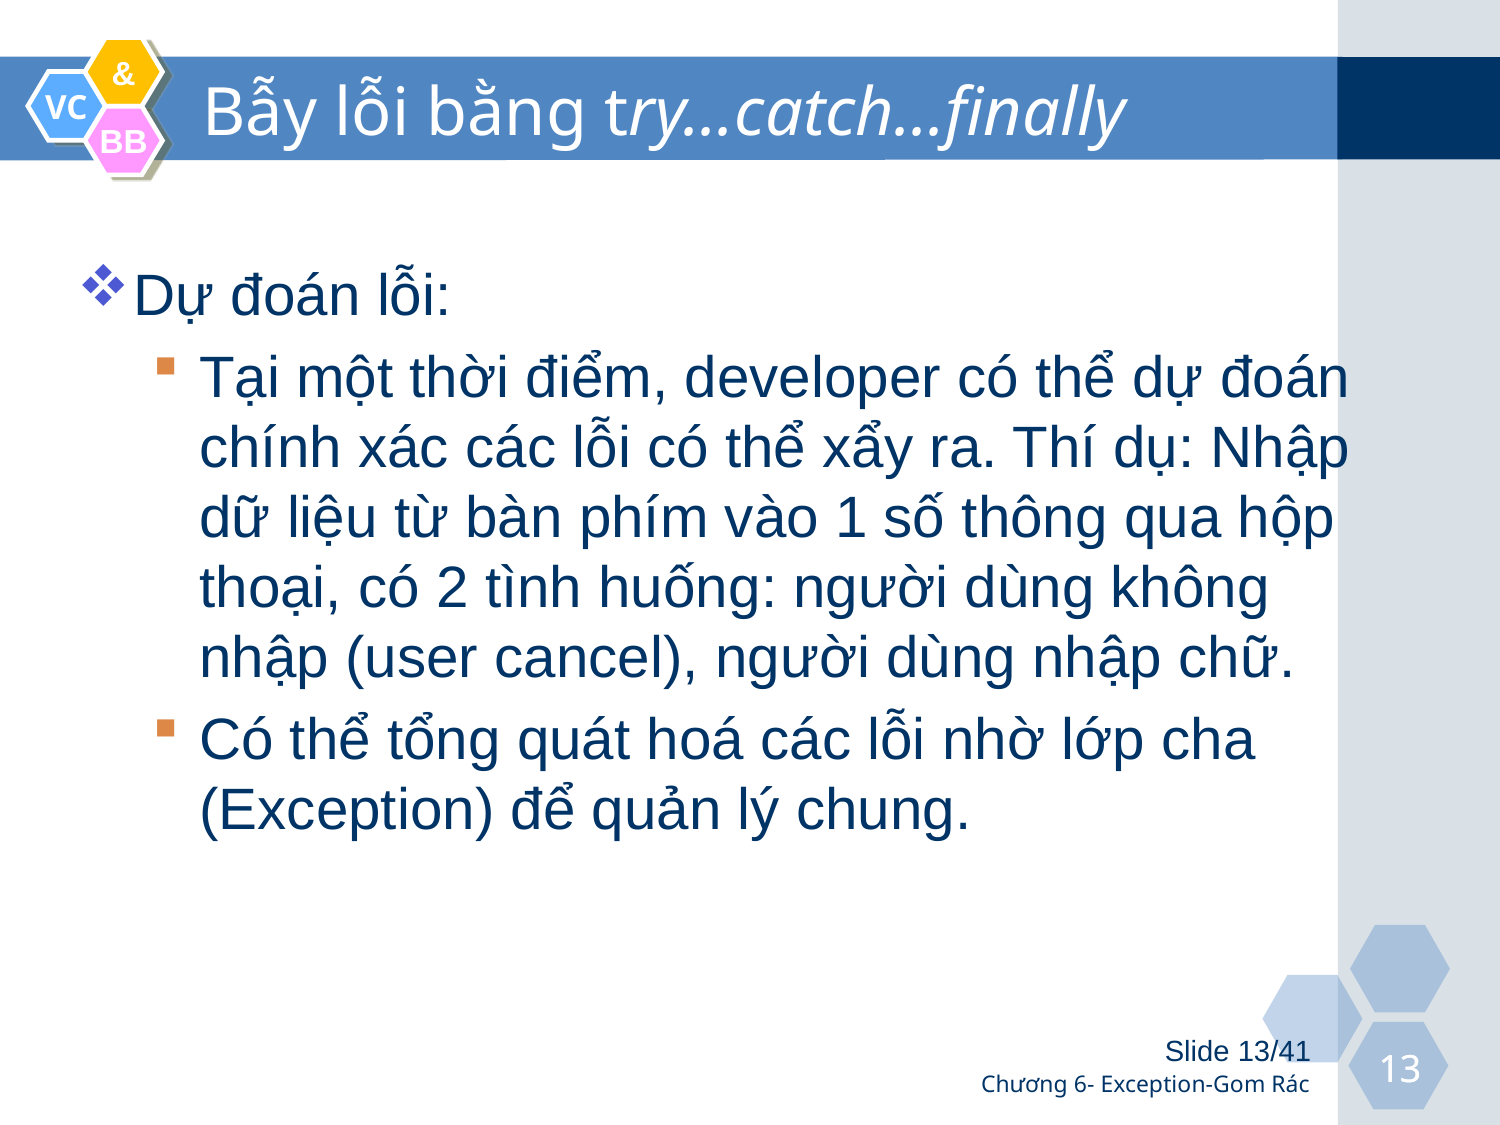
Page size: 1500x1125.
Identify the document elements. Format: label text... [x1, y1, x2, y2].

title Bẫy lỗi bằng try...catch...finally [187, 60, 1338, 157]
slide_number Slide 13/41 [1149, 1024, 1500, 1103]
list Dự đoán lỗi: Tại một thời điểm, developer có thể dự đoán chính xác các lỗi có thể xẩy ra. Thí dụ: Nhập dữ liệu từ bàn phím vào 1 số thông qua hộp thoại, có 2 tình huống: người dùng không nhập (user cancel), người dùng nhập chữ. Có thể tổng quát hoá các lỗi nhờ lớp cha (Exception) để quản lý chung. [62, 249, 1413, 1038]
footer Chương 6- Exception-Gom Rác [849, 1062, 1149, 1101]
